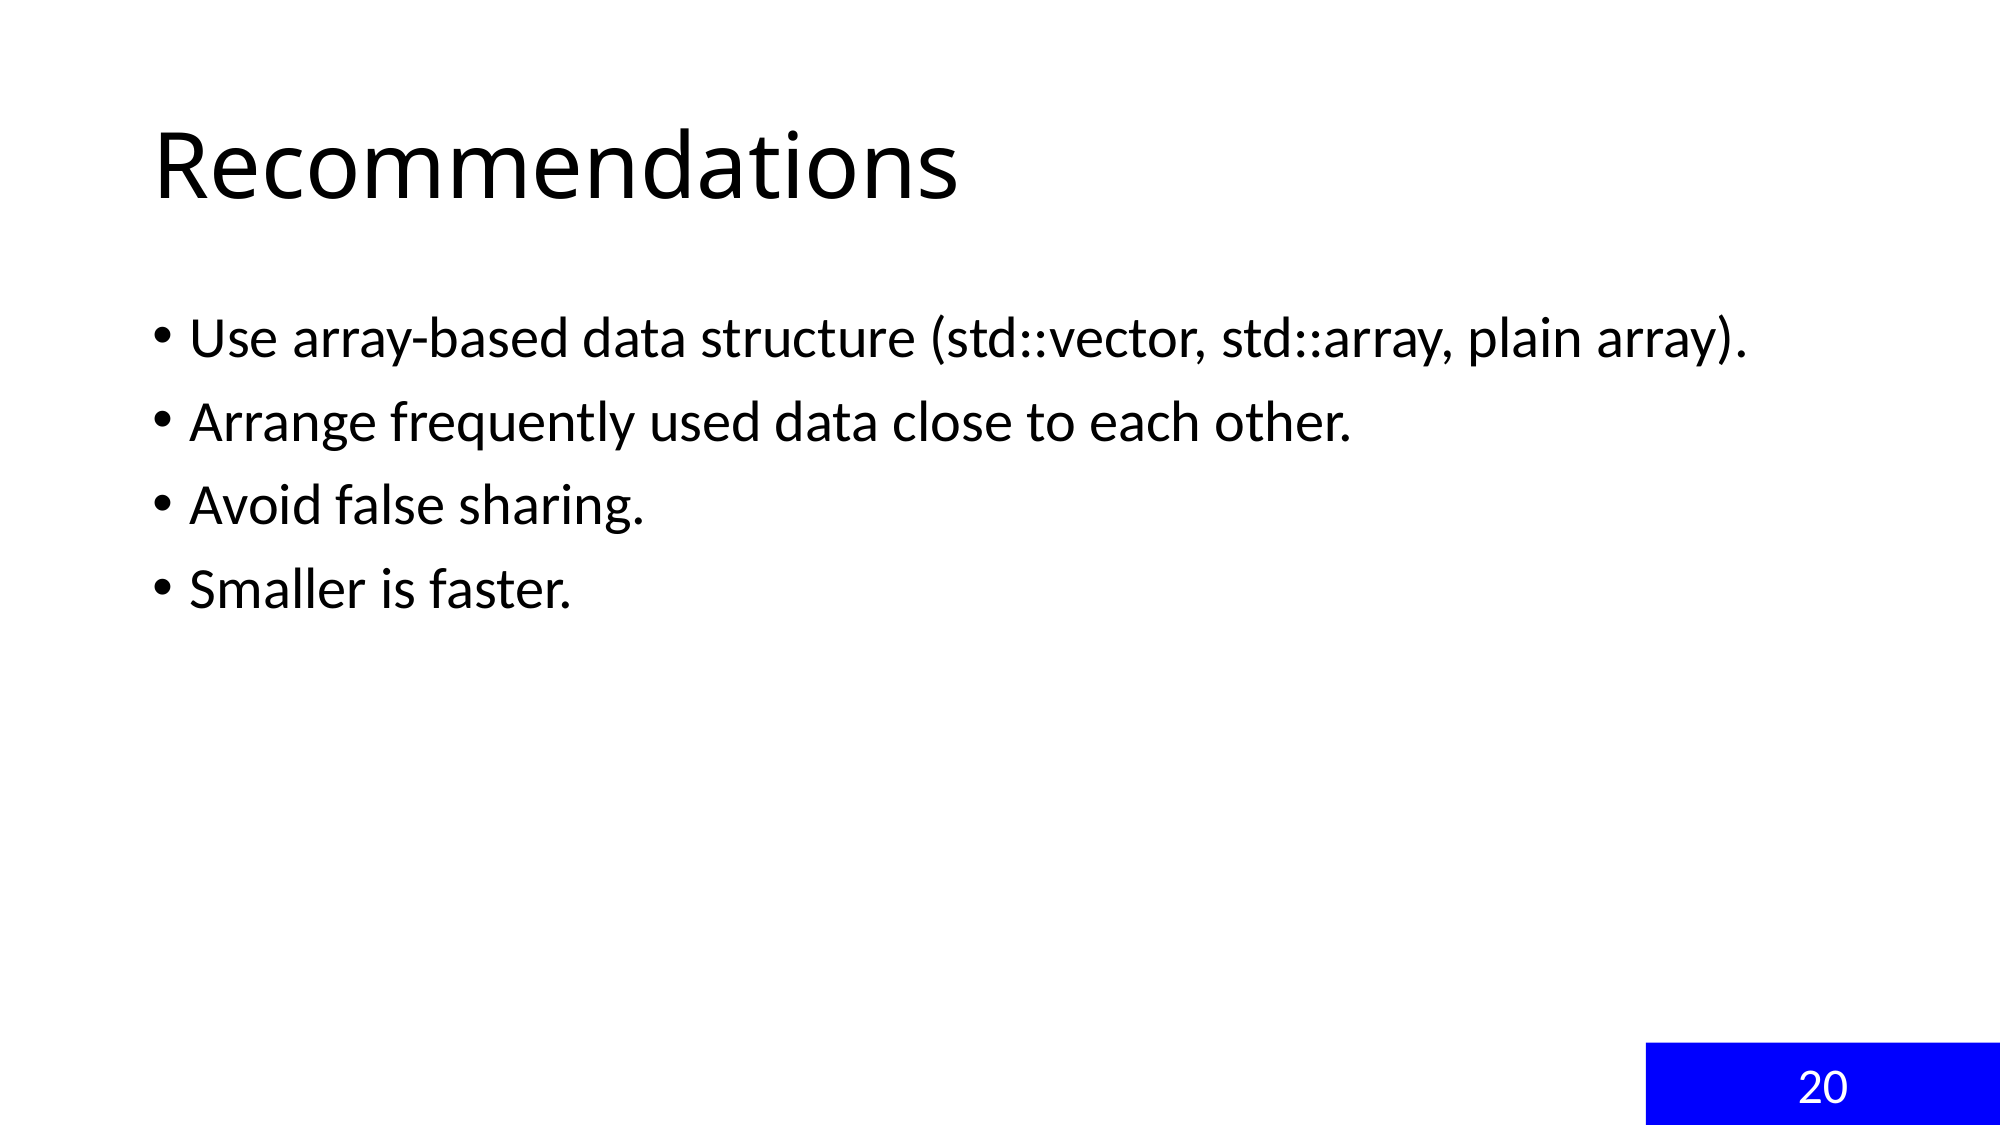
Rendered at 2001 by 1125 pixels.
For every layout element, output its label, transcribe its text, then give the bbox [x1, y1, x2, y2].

list Use array-based data structure (std::vector, std::array, plain array). Arrange frequently used data close to each other. Avoid false sharing. Smaller is faster. [137, 299, 1863, 1014]
slide_number 20 [1645, 1042, 2000, 1125]
title Recommendations [137, 59, 1863, 278]
